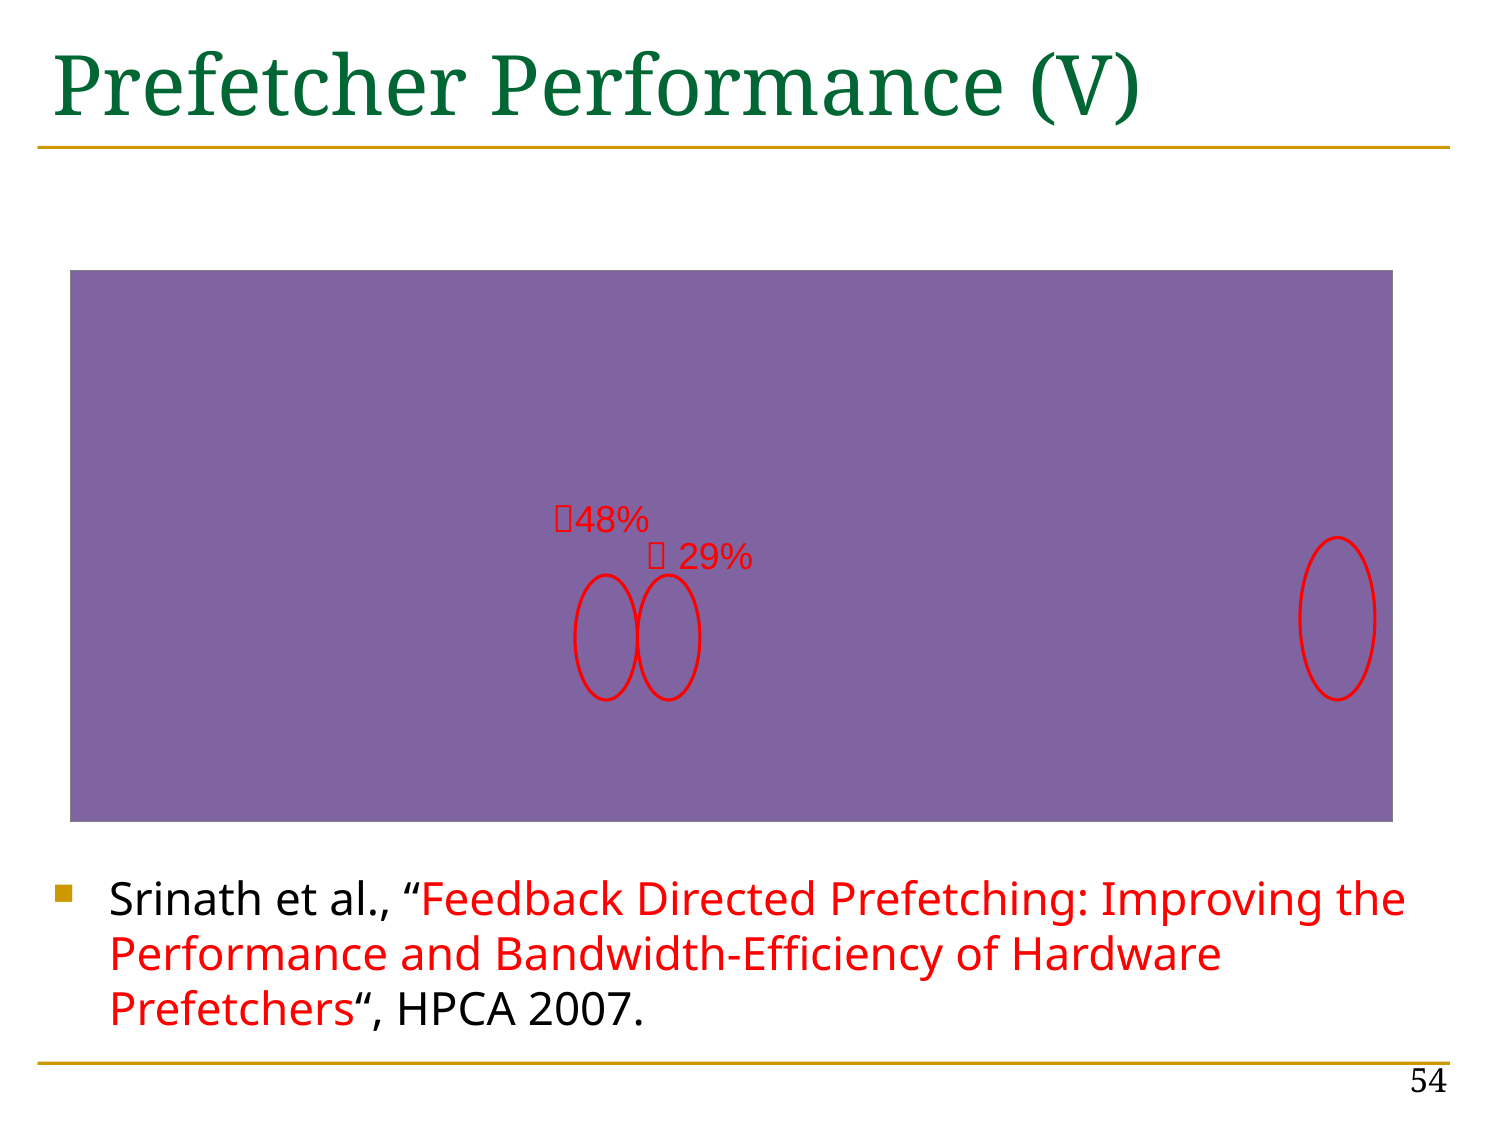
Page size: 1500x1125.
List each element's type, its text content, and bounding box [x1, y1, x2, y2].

slide_number 54 [1111, 1036, 1462, 1112]
list Srinath et al., “Feedback Directed Prefetching: Improving the Performance and Bandwidth-Efficiency of Hardware Prefetchers“, HPCA 2007. [37, 163, 1450, 1016]
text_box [62, 262, 1402, 829]
title Prefetcher Performance (V) [37, 24, 1450, 163]
